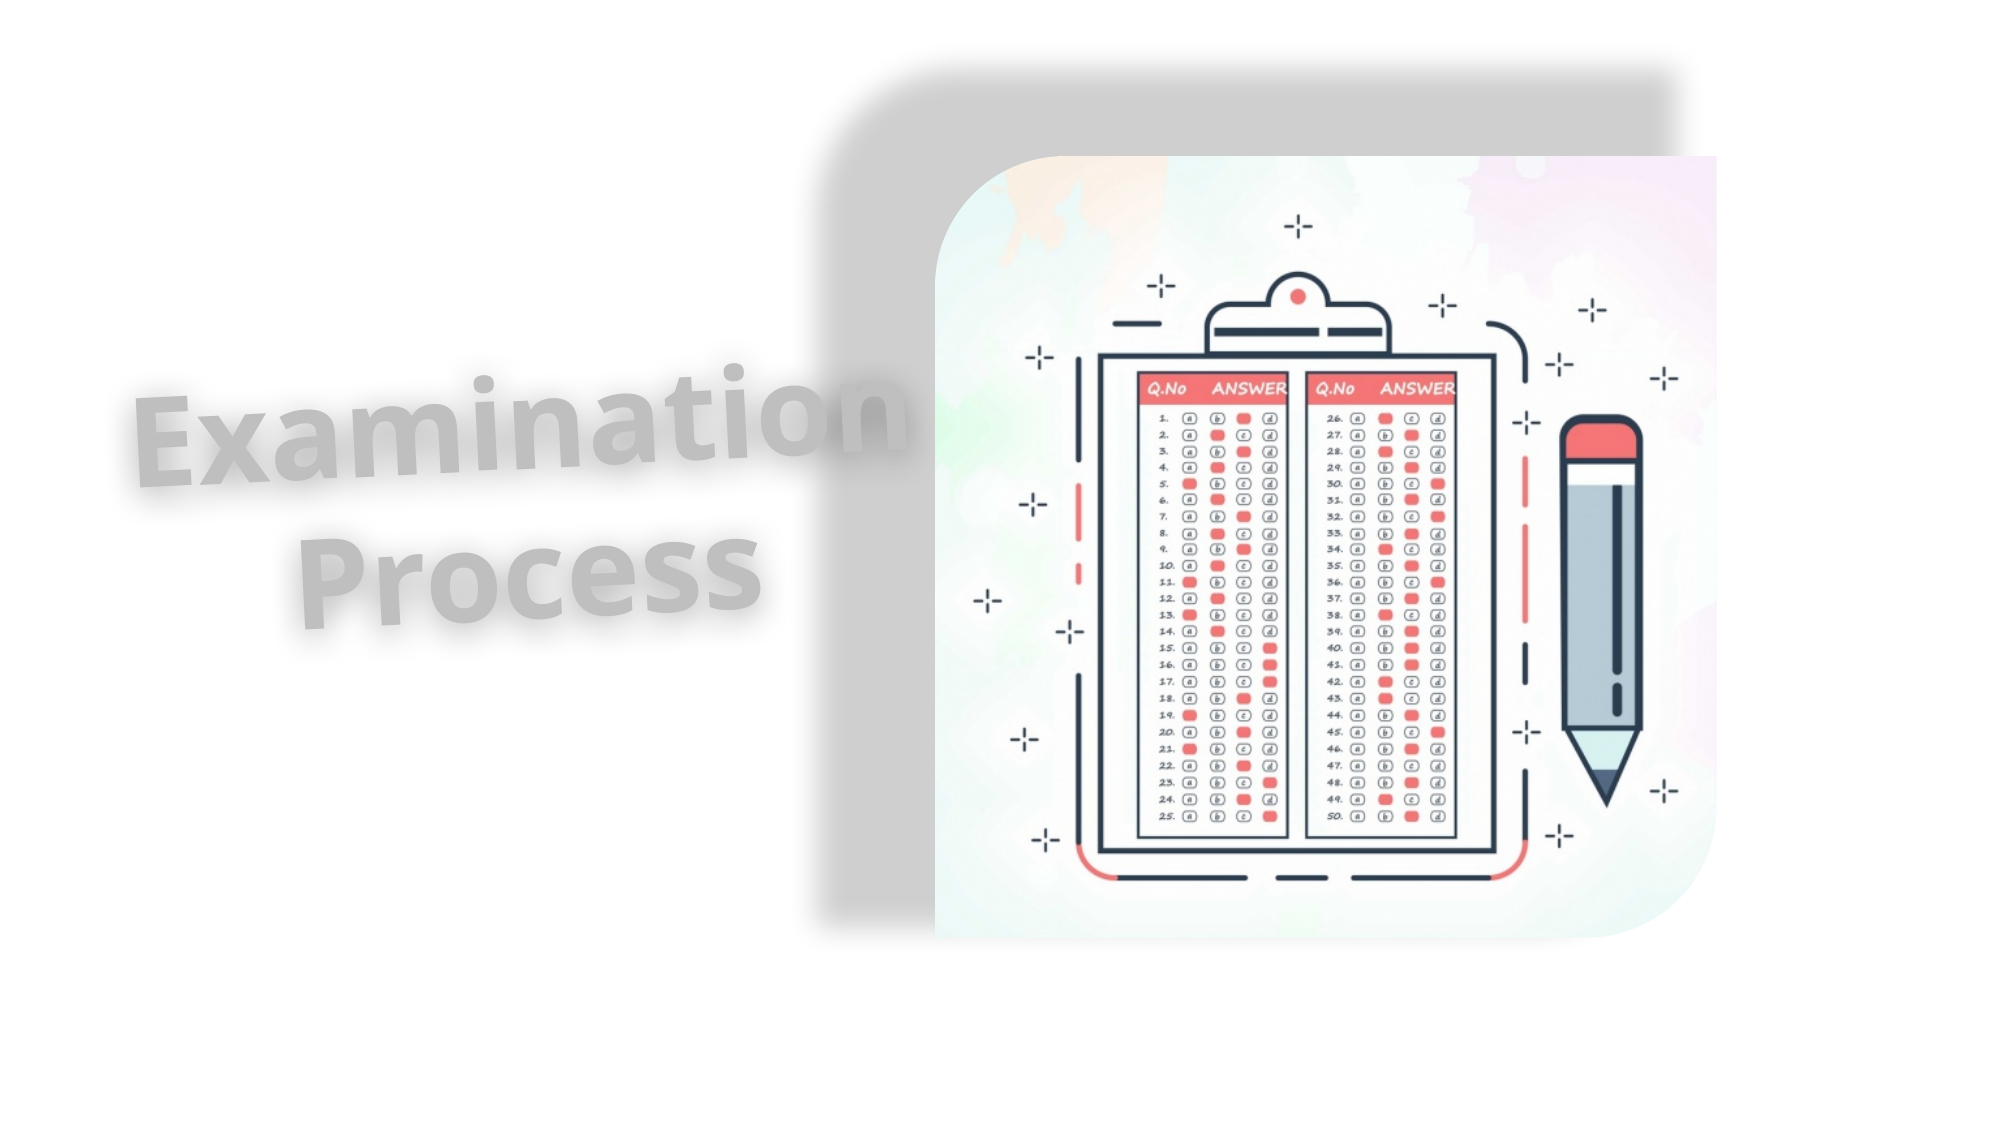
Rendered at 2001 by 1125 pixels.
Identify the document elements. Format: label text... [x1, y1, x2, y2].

text_box Examination Process [53, 315, 934, 675]
picture [934, 156, 1717, 938]
